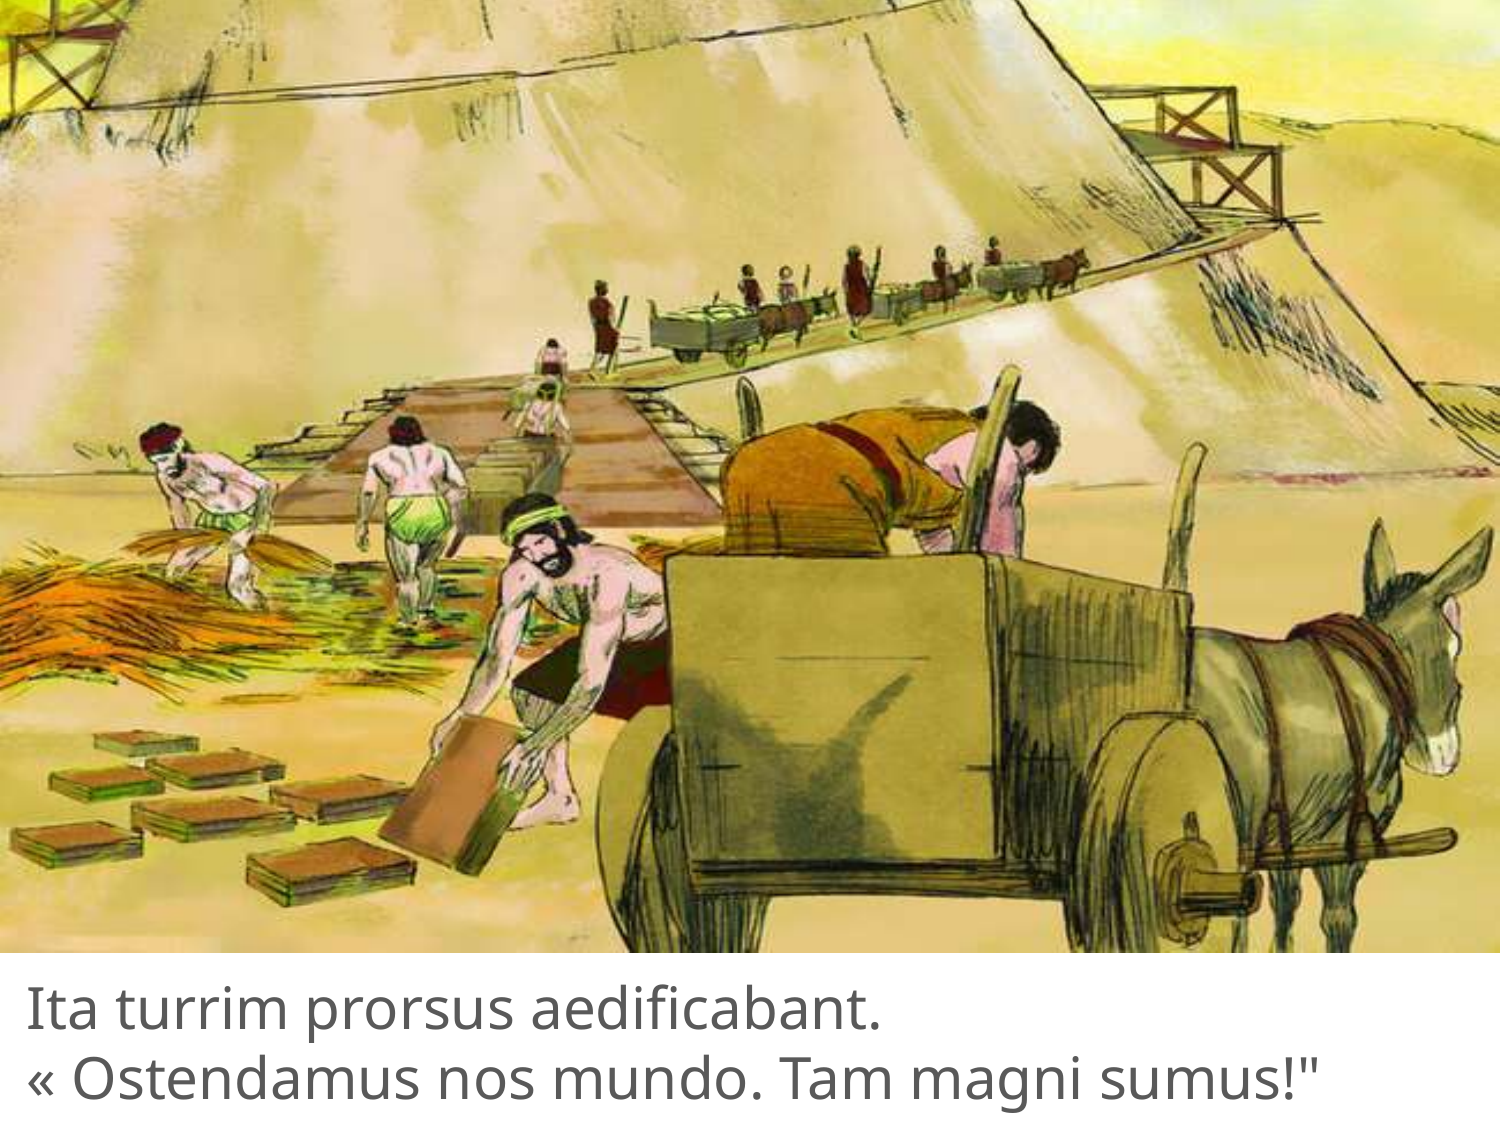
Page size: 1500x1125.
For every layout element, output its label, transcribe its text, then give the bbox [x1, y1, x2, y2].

text_box Ita turrim prorsus aedificabant. « Ostendamus nos mundo. Tam magni sumus!" [11, 964, 1483, 1119]
picture [0, 0, 1500, 953]
